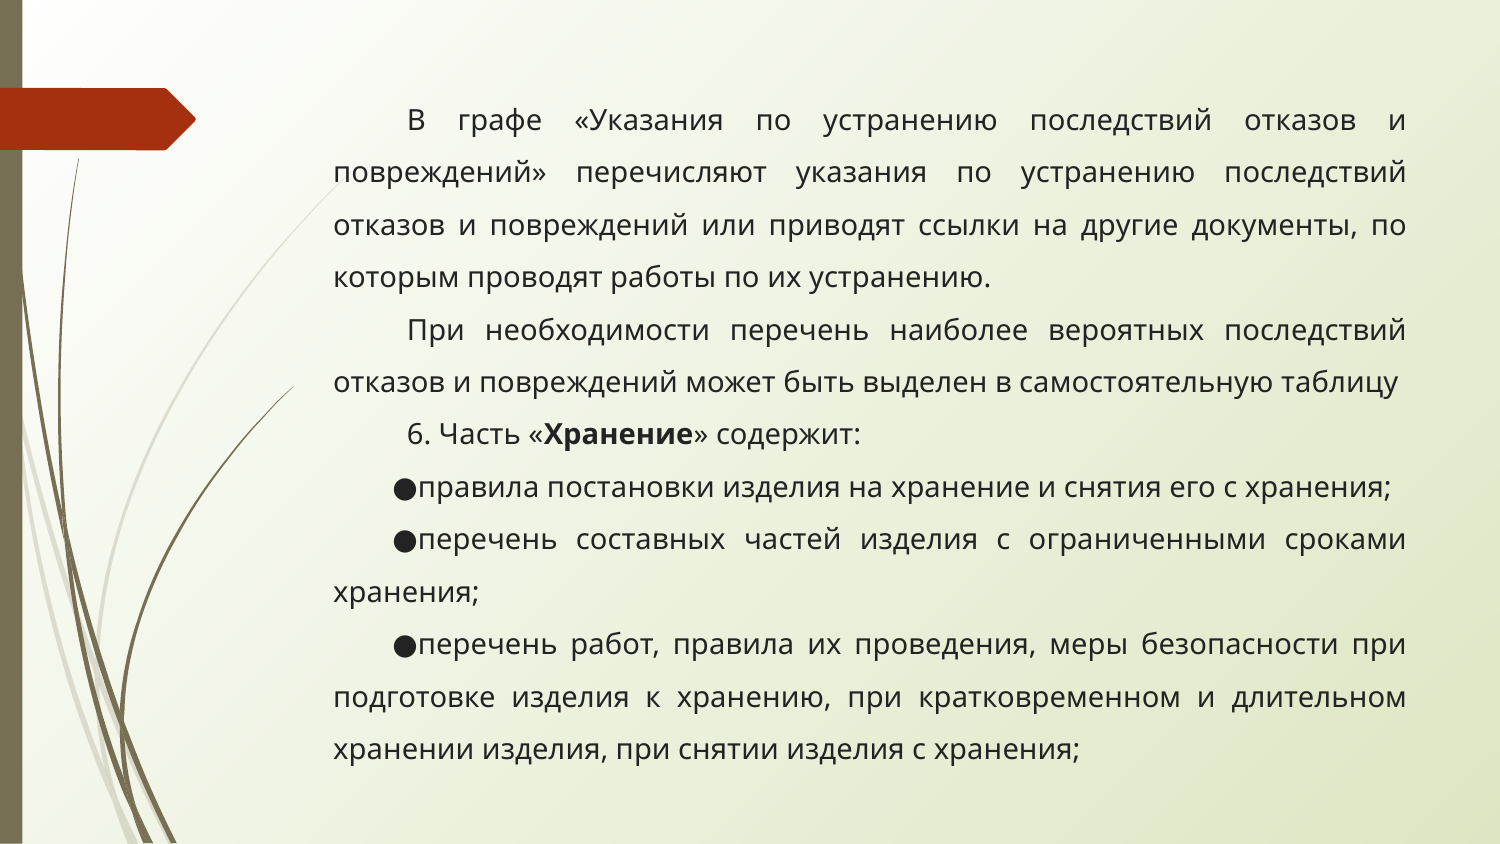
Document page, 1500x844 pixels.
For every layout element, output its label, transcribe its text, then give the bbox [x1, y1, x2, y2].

list В графе «Указания по устранению последствий отказов и повреждений» перечисляют указания по устранению последствий отказов и повреждений или приводят ссылки на другие документы, по которым проводят работы по их устранению. При необходимости перечень наиболее вероятных последствий отказов и повреждений может быть выделен в самостоятельную таблицу 6. Часть «Хранение» содержит: правила постановки изделия на хранение и снятия его с хранения; перечень составных частей изделия с ограниченными сроками хранения; перечень работ, правила их проведения, меры безопасности при подготовке изделия к хранению, при кратковременном и длительном хранении изделия, при снятии изделия с хранения; [321, 78, 1419, 543]
